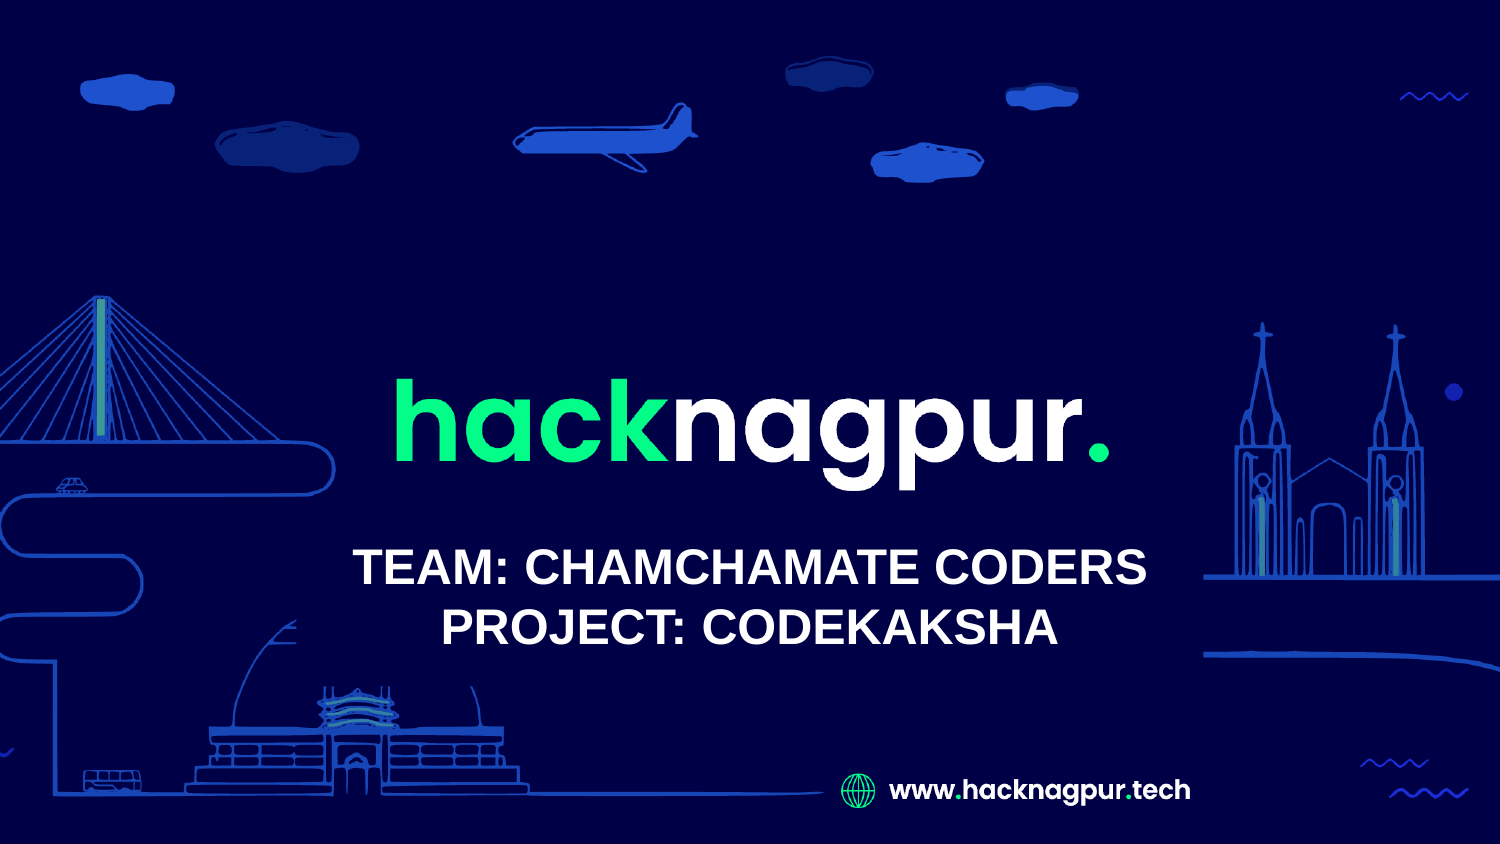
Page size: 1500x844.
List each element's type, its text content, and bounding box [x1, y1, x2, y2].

picture [0, 0, 1500, 844]
text_box TEAM: CHAMCHAMATE CODERS PROJECT: CODEKAKSHA [296, 502, 1204, 687]
